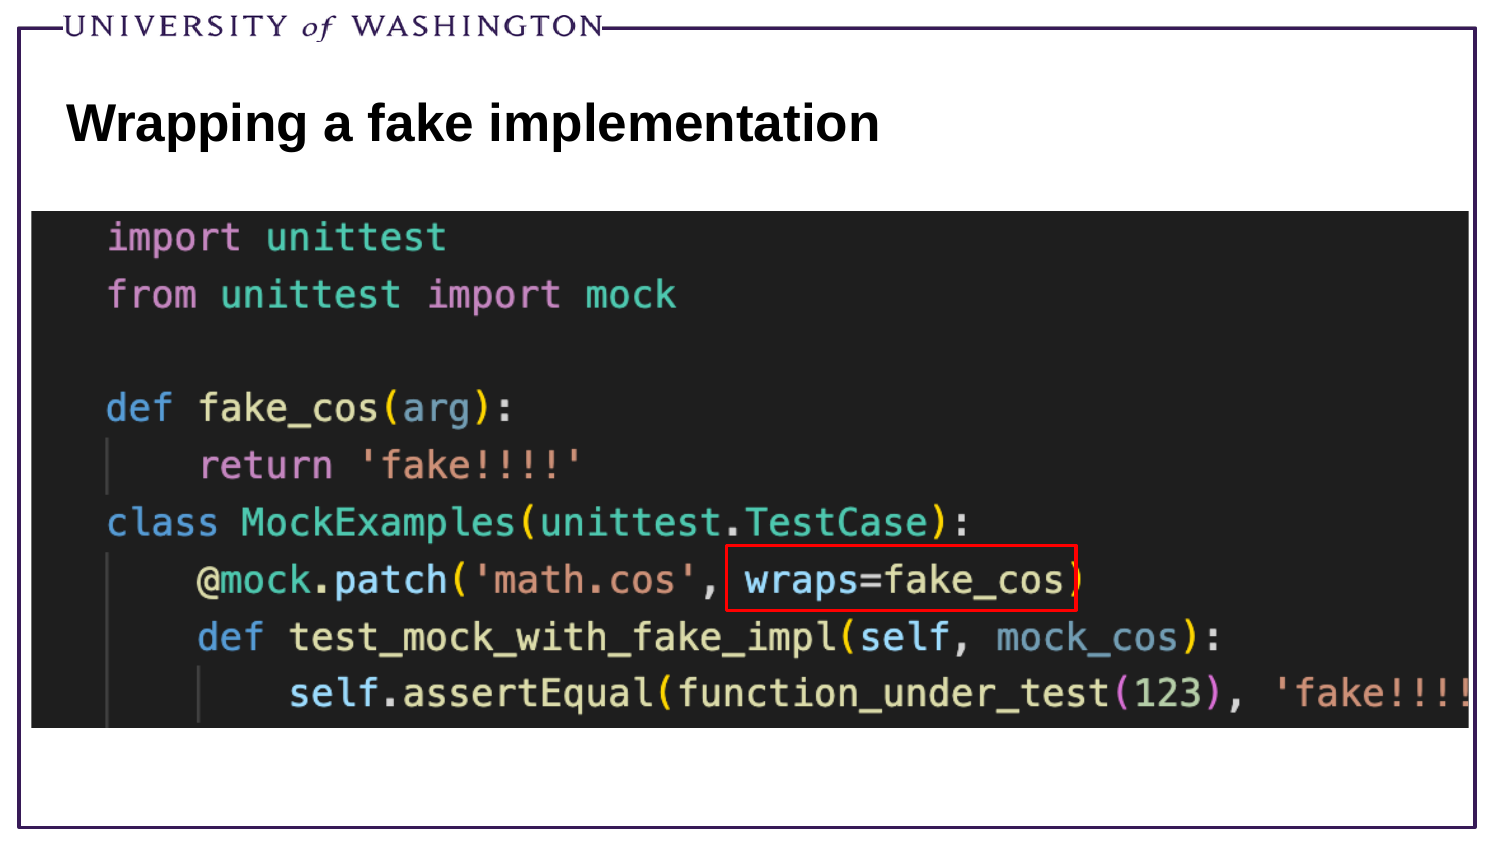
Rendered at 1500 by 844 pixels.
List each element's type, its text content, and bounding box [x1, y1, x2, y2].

title Wrapping a fake implementation [51, 72, 1449, 167]
picture [15, 15, 1480, 830]
